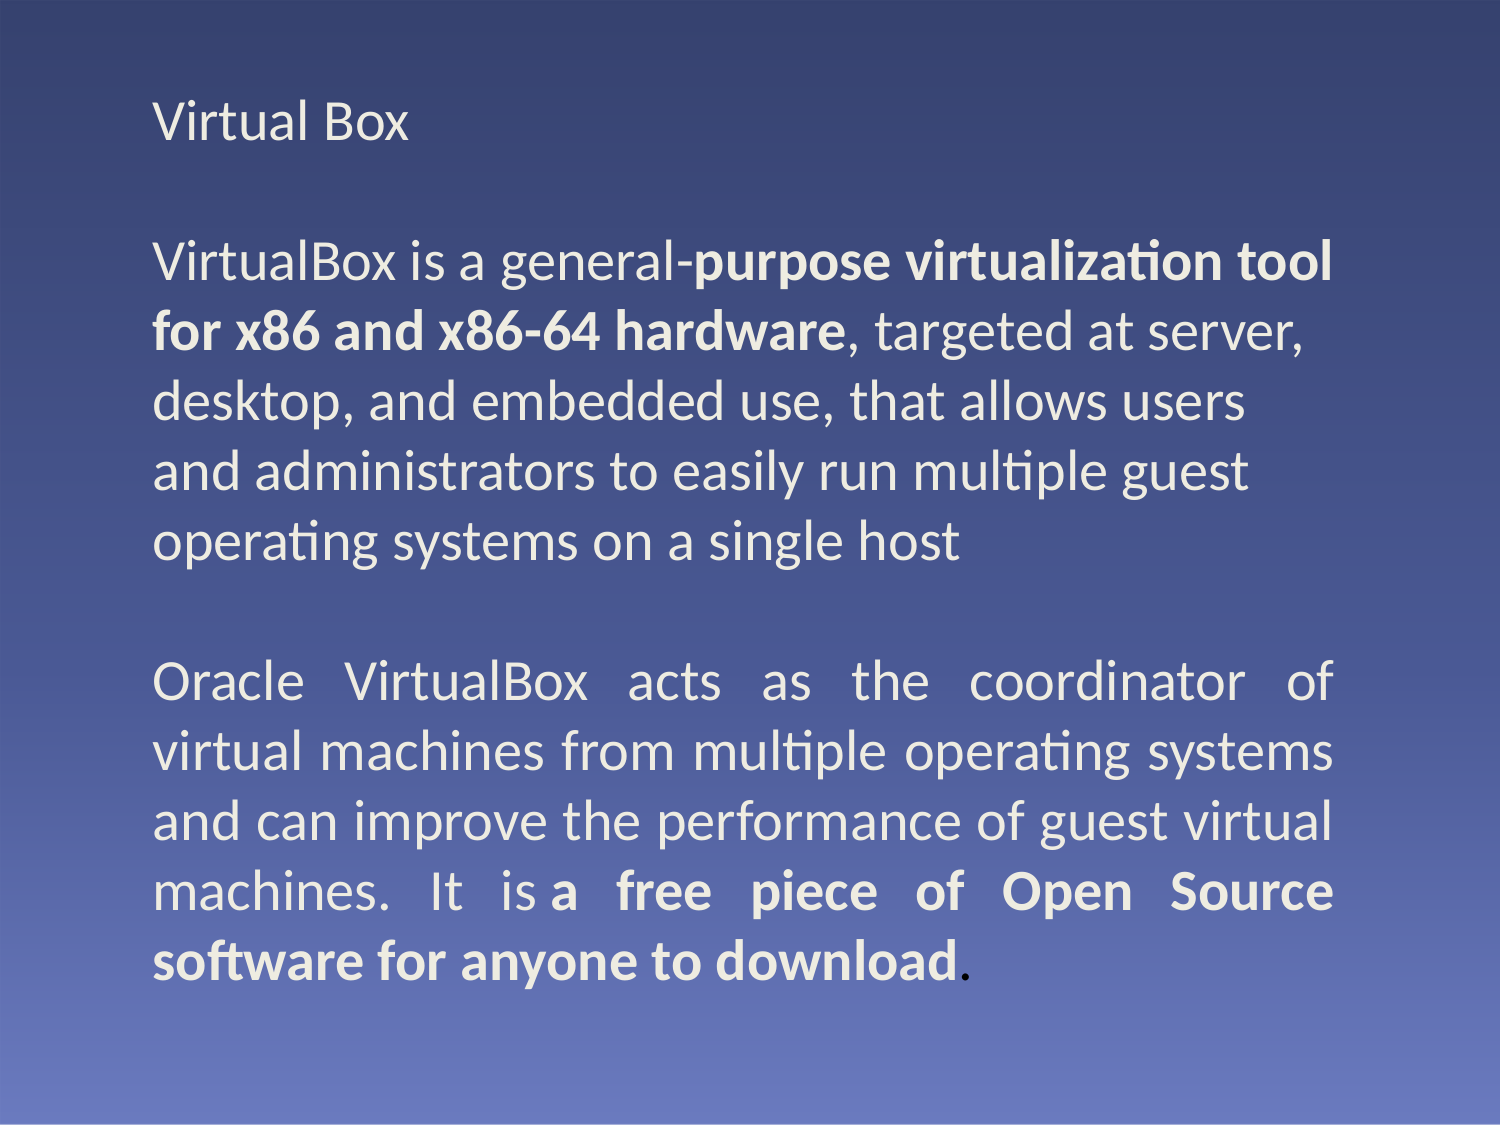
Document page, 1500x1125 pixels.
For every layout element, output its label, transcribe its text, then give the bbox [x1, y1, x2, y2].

picture [0, 0, 1500, 1125]
text_box Virtual Box VirtualBox is a general-purpose virtualization tool for x86 and x86-64 hardware, targeted at server, desktop, and embedded use, that allows users and administrators to easily run multiple guest operating systems on a single host Oracle VirtualBox acts as the coordinator of virtual machines from multiple operating systems and can improve the performance of guest virtual machines. It is a free piece of Open Source software for anyone to download. [137, 75, 1350, 1000]
